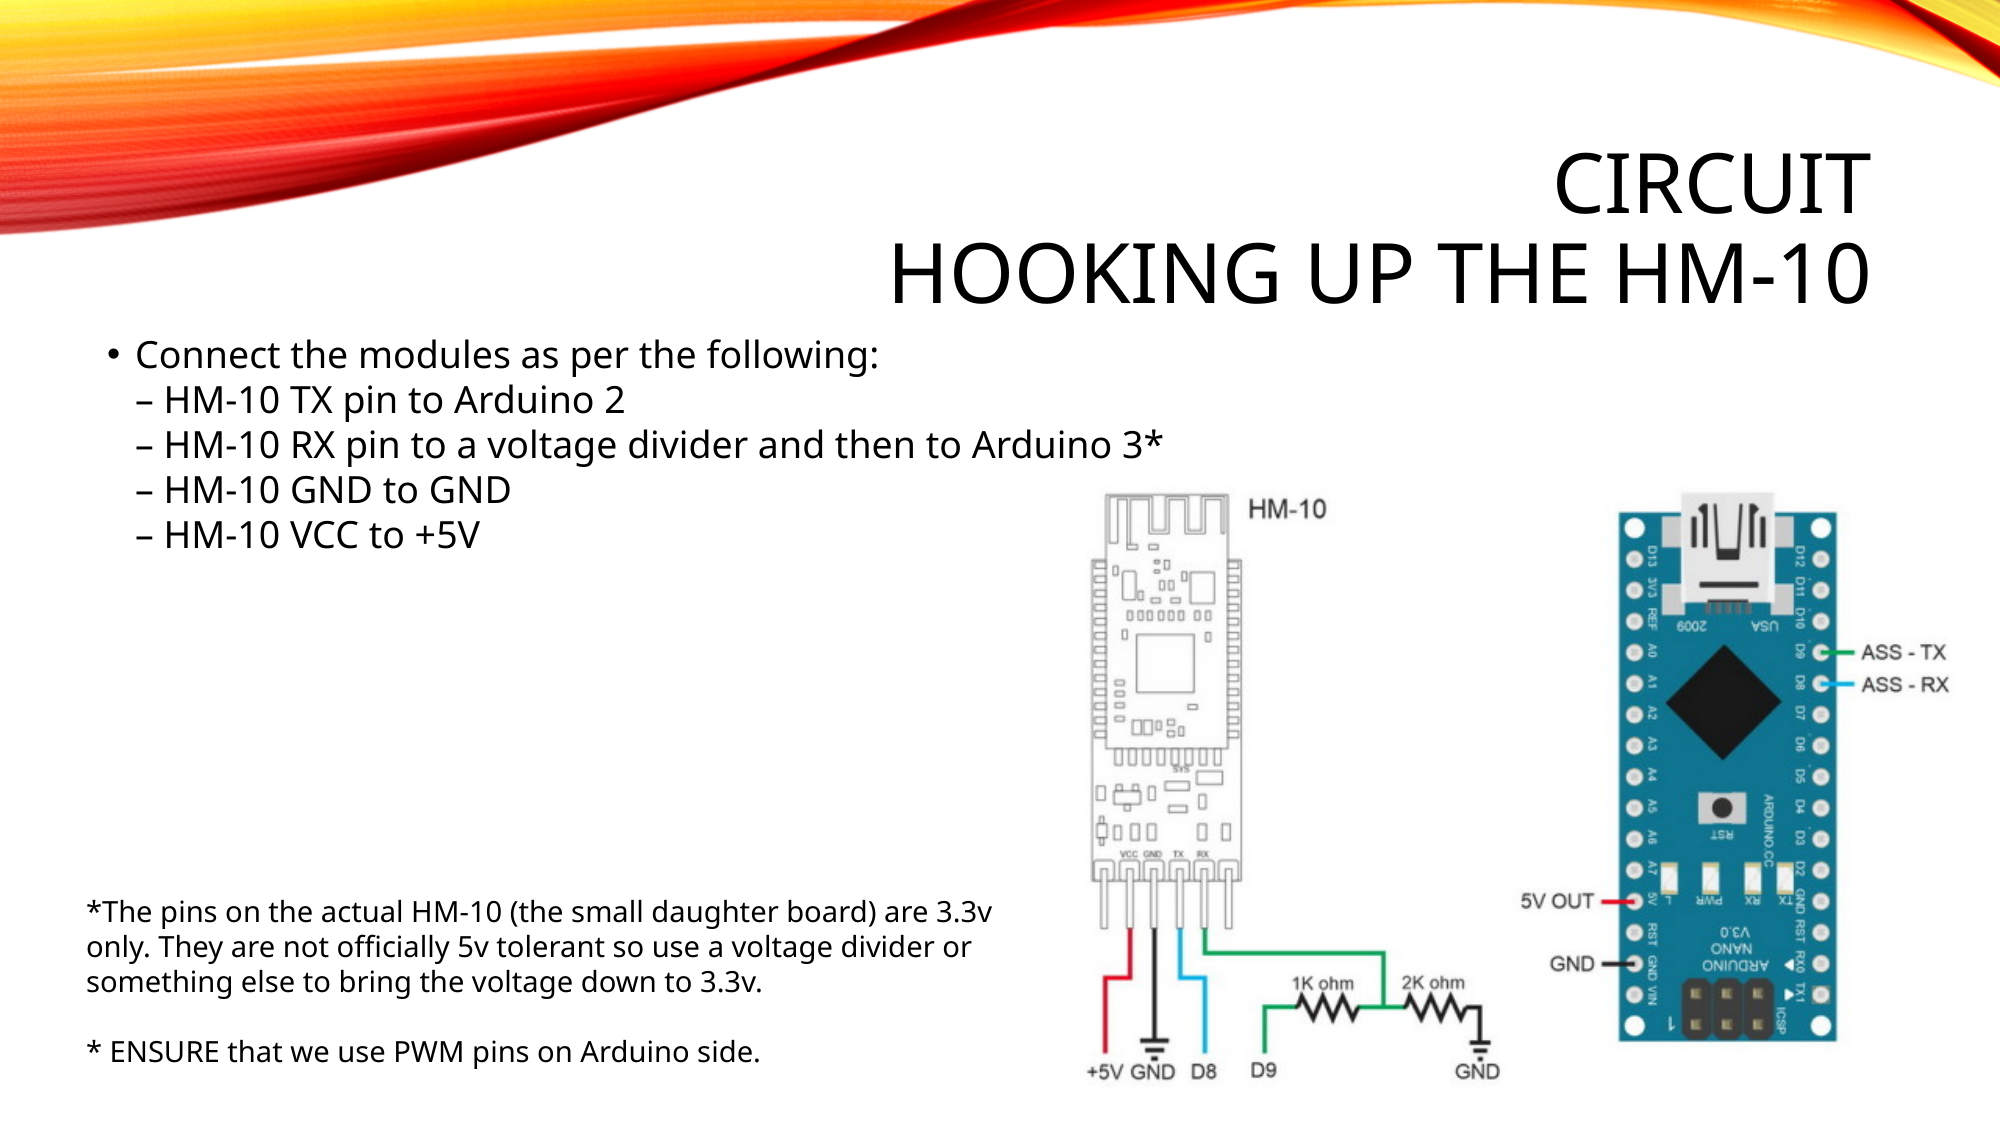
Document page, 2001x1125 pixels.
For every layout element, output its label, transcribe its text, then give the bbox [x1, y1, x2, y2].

text_box *The pins on the actual HM-10 (the small daughter board) are 3.3v only. They are not officially 5v tolerant so use a voltage divider or something else to bring the voltage down to 3.3v. * ENSURE that we use PWM pins on Arduino side. [71, 885, 1014, 1076]
text_box Connect the modules as per the following: – HM-10 TX pin to Arduino 2 – HM-10 RX pin to a voltage divider and then to Arduino 3* – HM-10 GND to GND – HM-10 VCC to +5V [92, 323, 1274, 624]
picture [0, 0, 2000, 237]
title Circuit Hooking Up the HM-10 [474, 125, 1888, 338]
picture [1049, 474, 1981, 1101]
